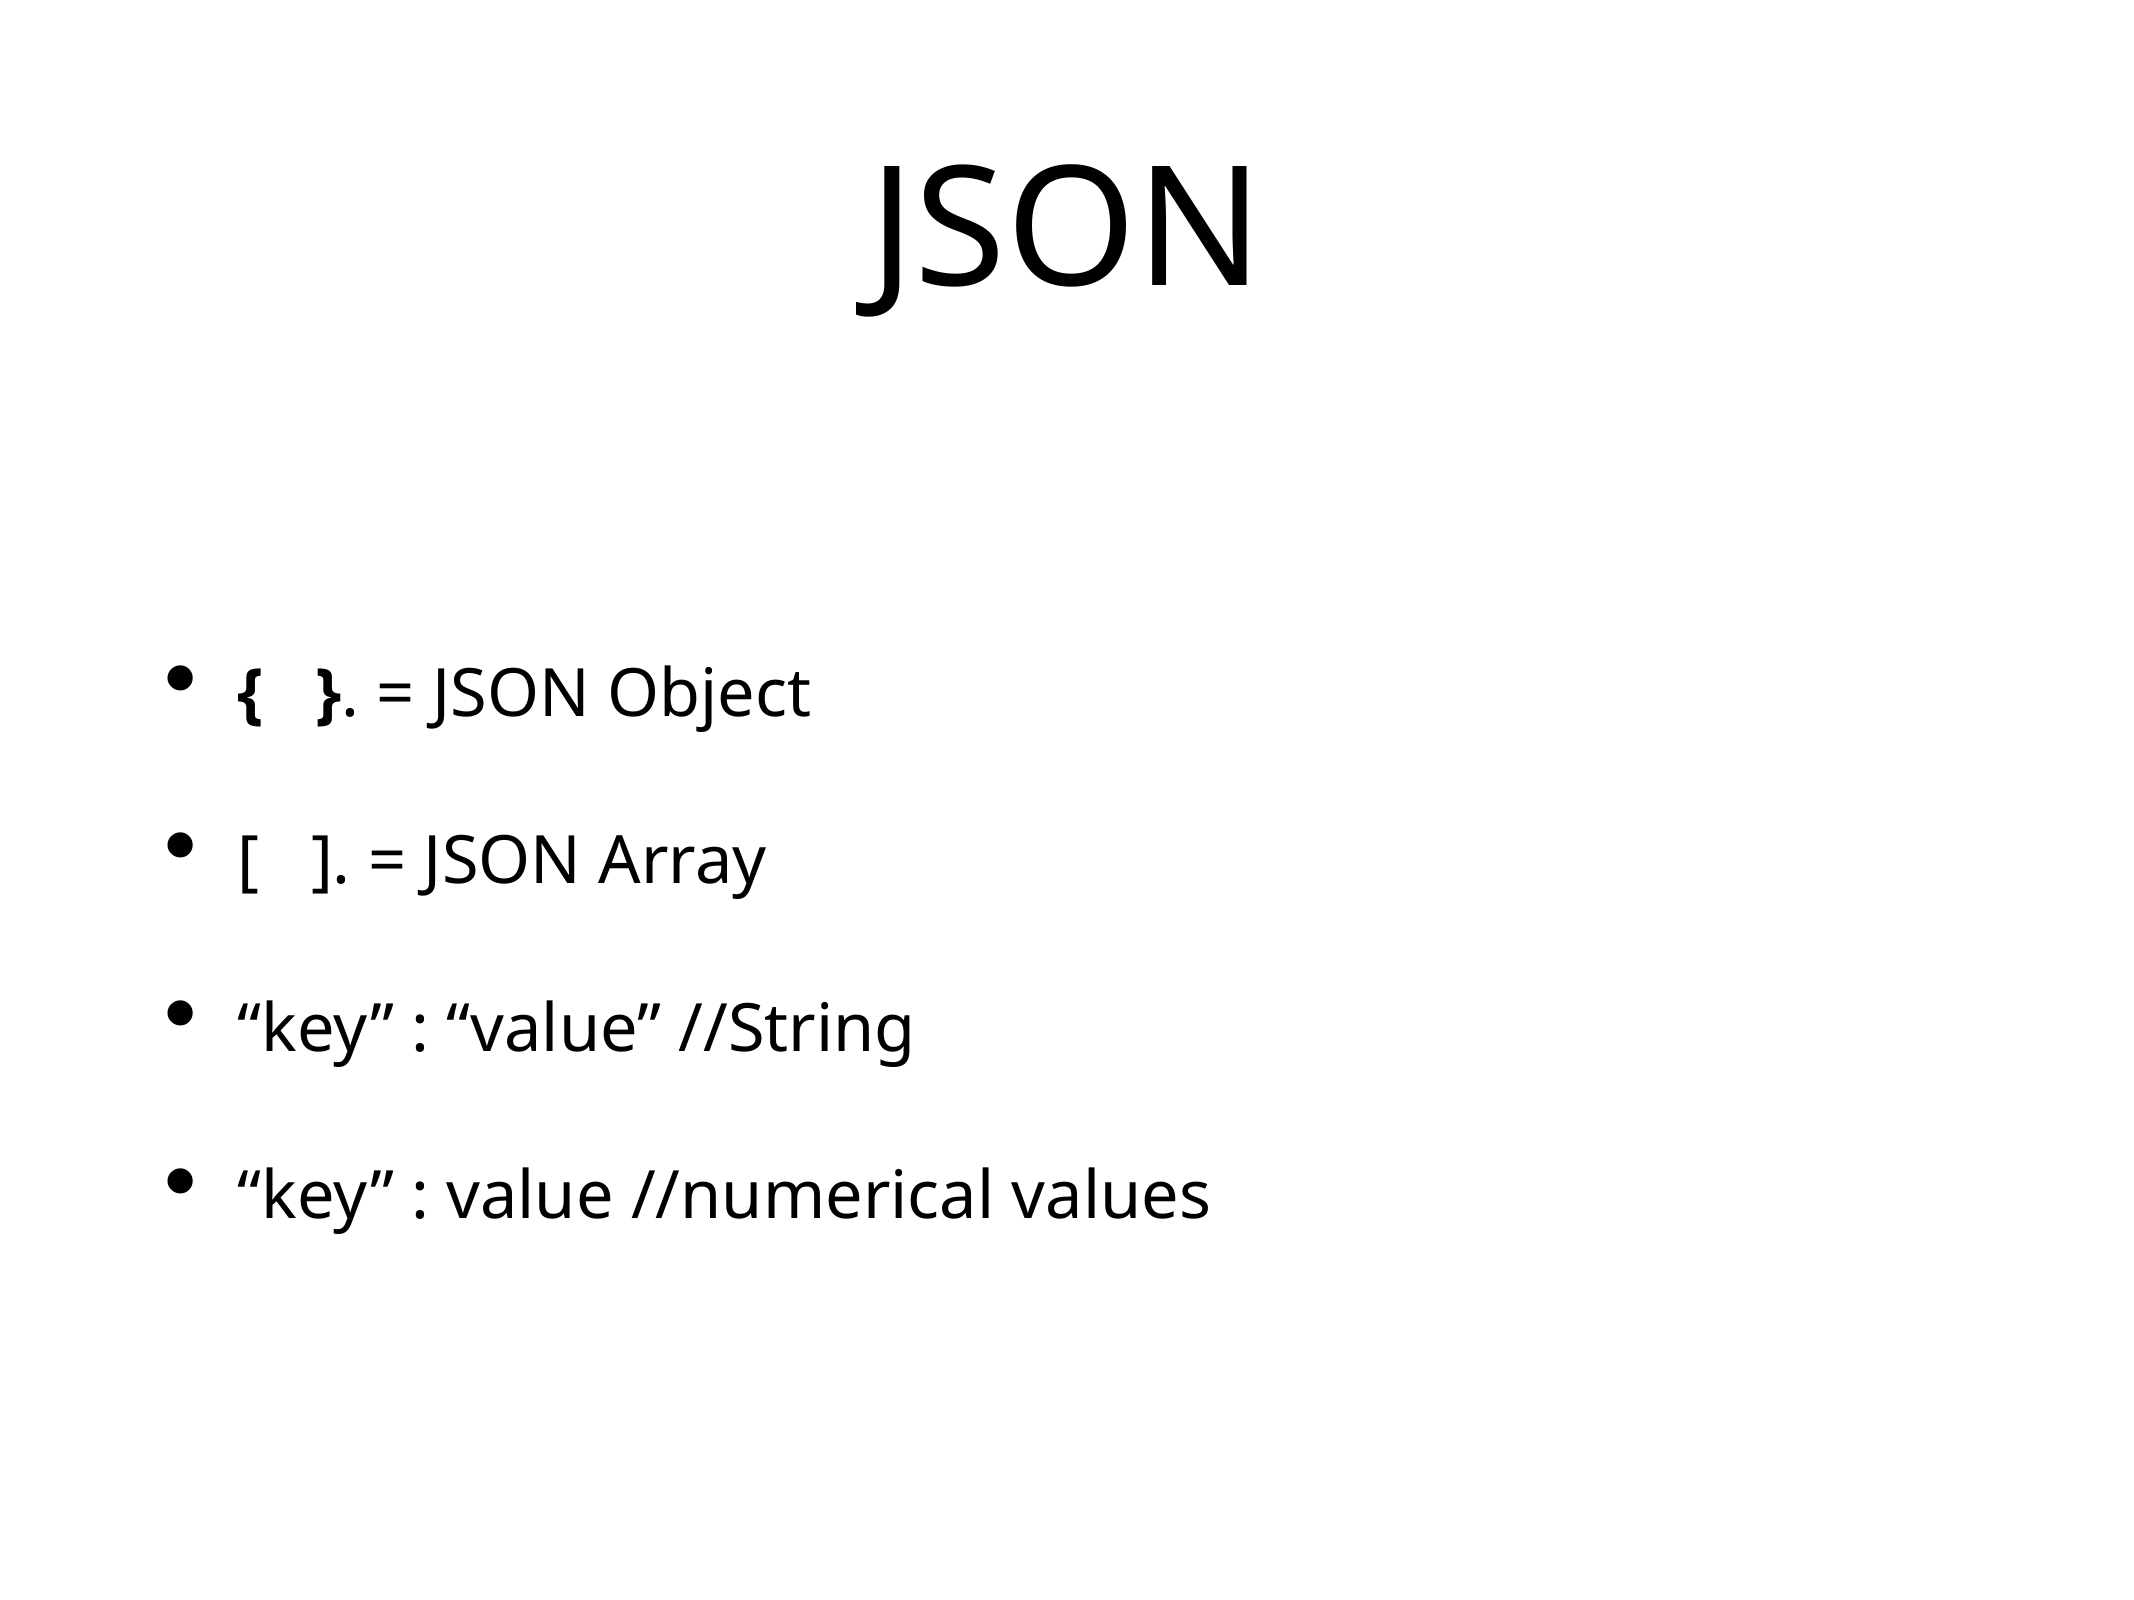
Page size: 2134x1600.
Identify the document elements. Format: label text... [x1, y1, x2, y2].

list { }. = JSON Object [ ]. = JSON Array “key” : “value” //String “key” : value //numerical values [155, 424, 1978, 1457]
title JSON [155, 41, 1978, 397]
